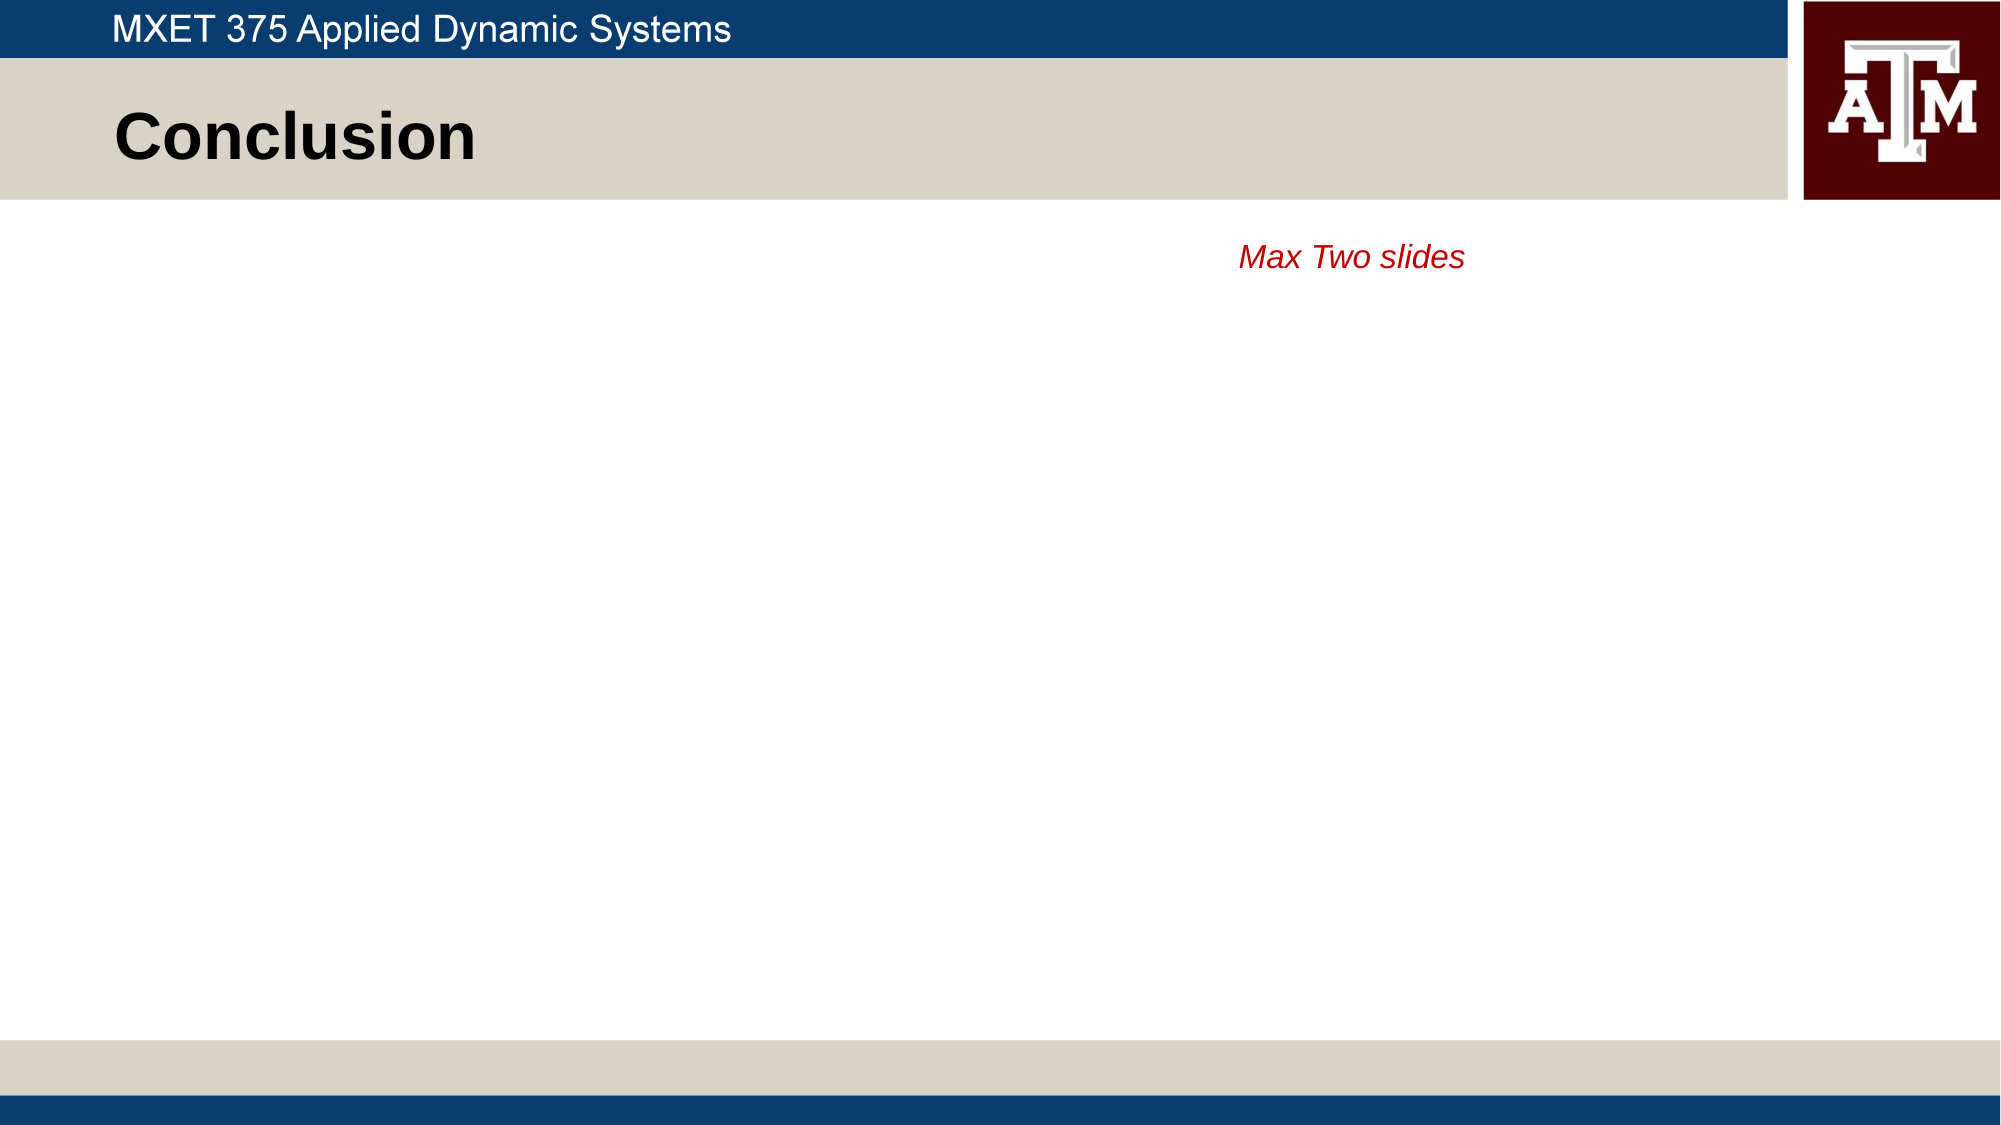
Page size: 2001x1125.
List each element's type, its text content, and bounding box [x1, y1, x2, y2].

text_box Max Two slides [1223, 227, 1899, 283]
picture [0, 0, 2001, 1125]
text_box Conclusion [99, 85, 1449, 166]
